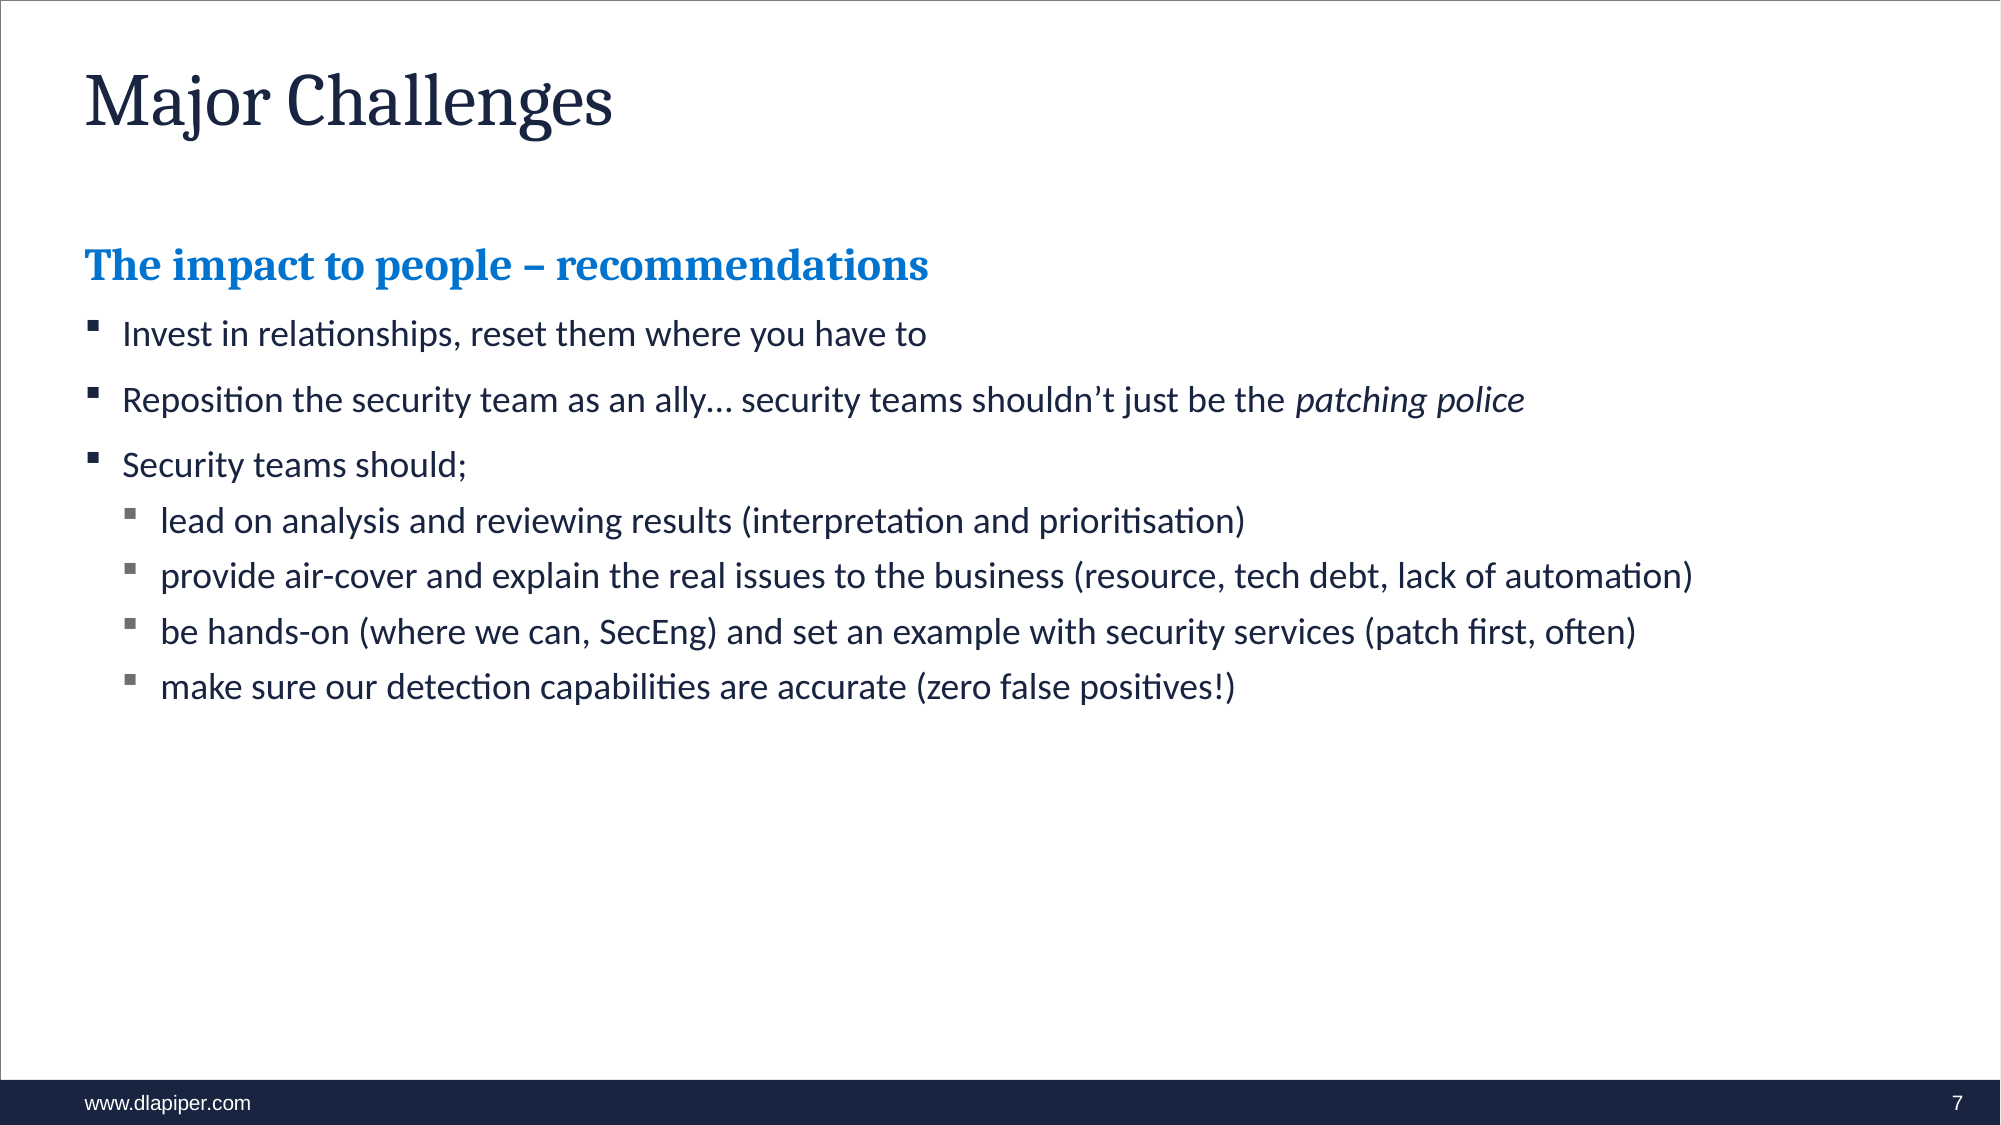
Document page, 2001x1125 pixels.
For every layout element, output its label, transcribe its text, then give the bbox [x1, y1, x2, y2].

slide_number 7 [1915, 1079, 2000, 1125]
list Invest in relationships, reset them where you have to Reposition the security team as an ally… security teams shouldn’t just be the patching police Security teams should; lead on analysis and reviewing results (interpretation and prioritisation) provide air-cover and explain the real issues to the business (resource, tech debt, lack of automation) be hands-on (where we can, SecEng) and set an example with security services (patch first, often) make sure our detection capabilities are accurate (zero false positives!) [84, 308, 1916, 1035]
list The impact to people – recommendations [84, 234, 1916, 307]
title Major Challenges [84, 60, 1916, 156]
